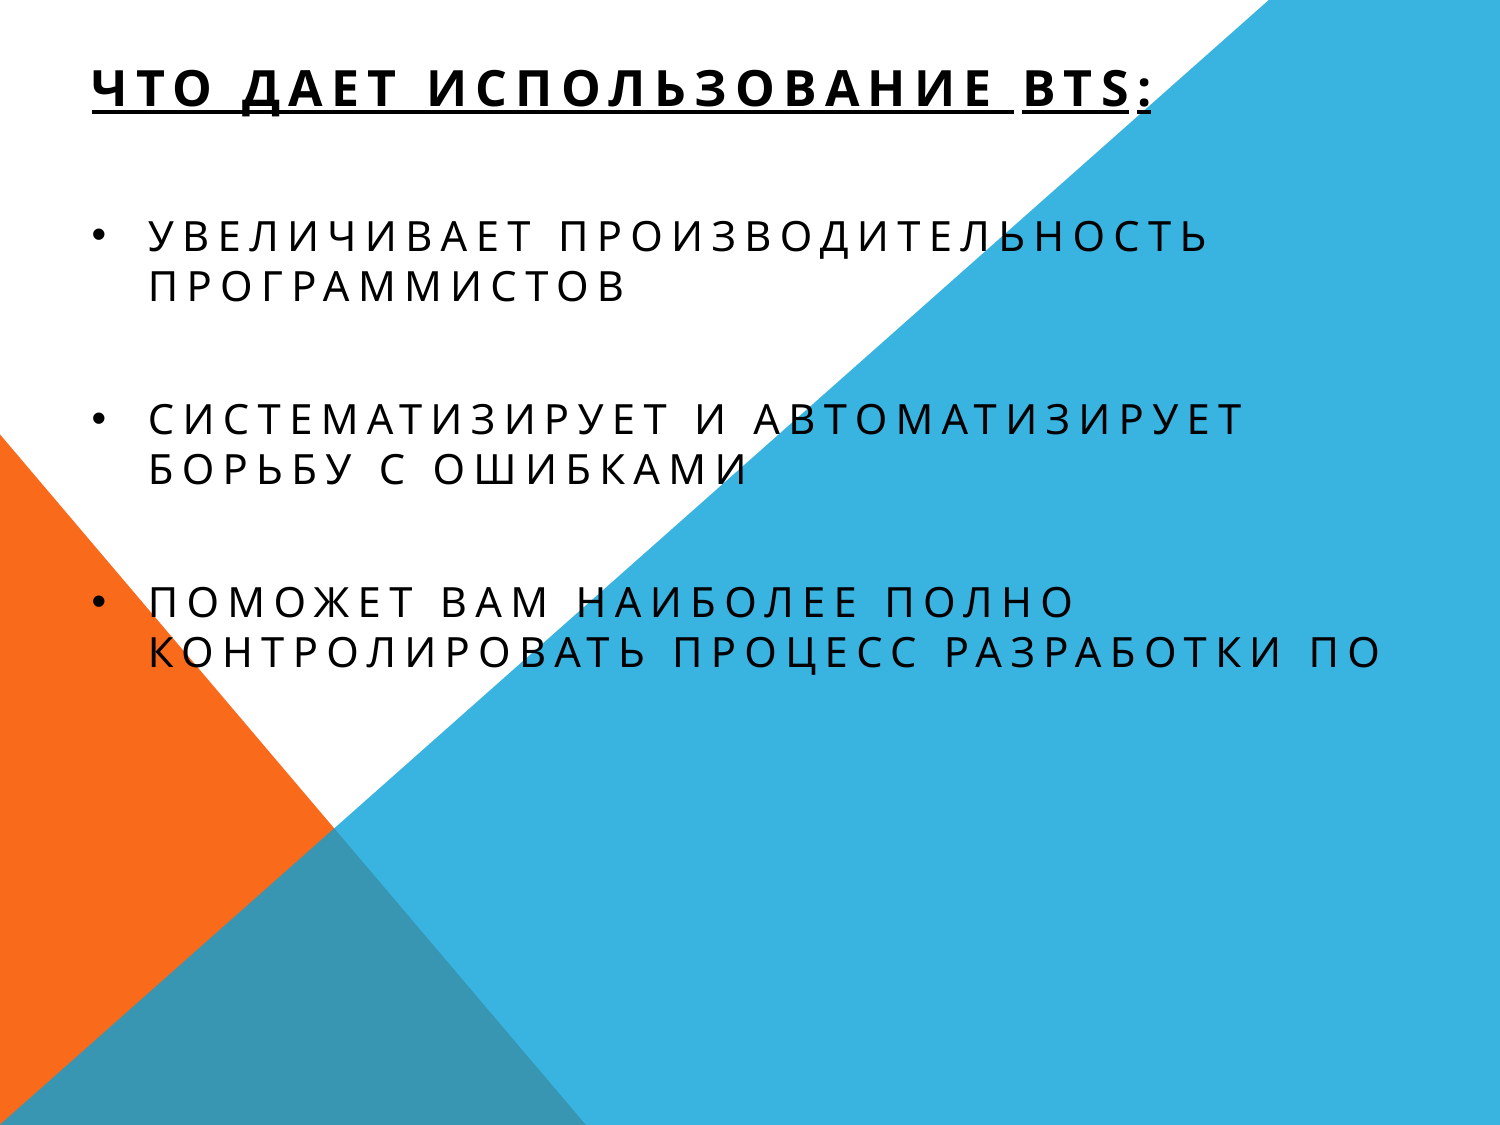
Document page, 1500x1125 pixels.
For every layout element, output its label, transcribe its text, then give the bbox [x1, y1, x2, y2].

subtitle Что дает использование BTS: увеличивает производительность программистов систематизирует и автоматизирует борьбу с ошибками поможет вам наиболее полно контролировать процесс разработки ПО [76, 54, 1412, 823]
